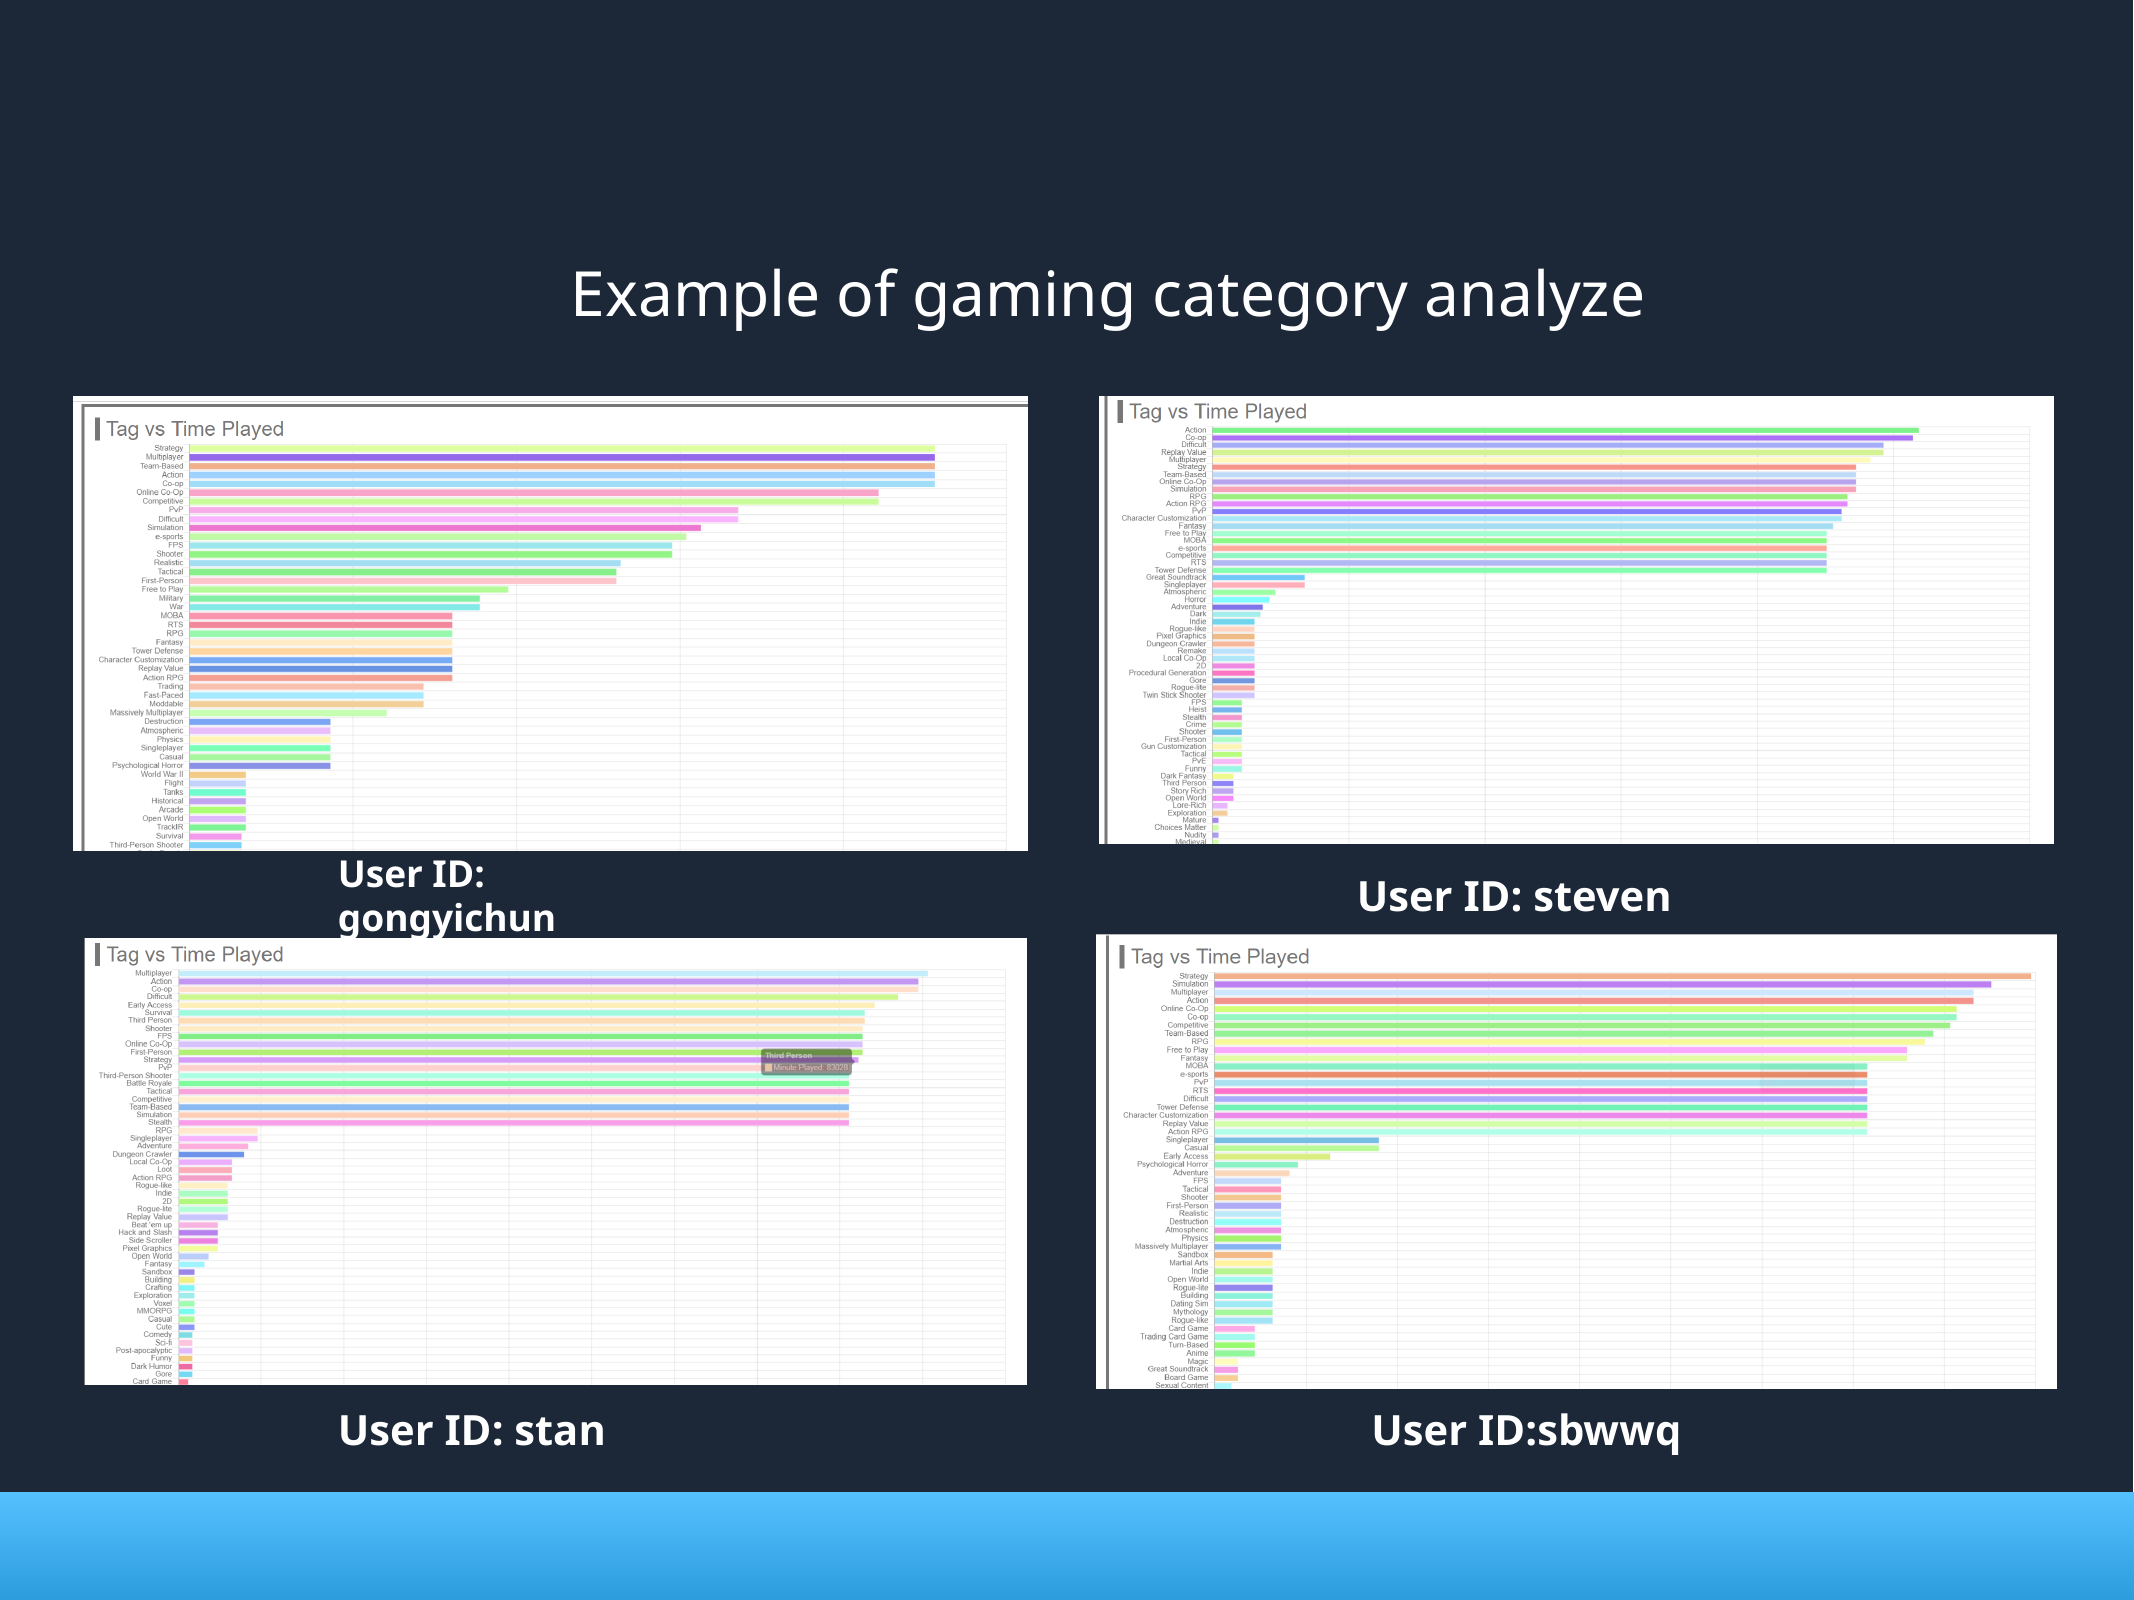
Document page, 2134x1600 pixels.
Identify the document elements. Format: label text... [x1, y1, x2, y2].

text_box [0, 1492, 2134, 1600]
picture [72, 396, 1028, 851]
picture [1096, 934, 2057, 1389]
text_box User ID: steven [1348, 857, 1727, 933]
picture [84, 938, 1028, 1385]
picture [1099, 396, 2054, 844]
list User ID: gongyichun [328, 856, 708, 933]
text_box Example of gaming category analyze [454, 221, 1763, 363]
text_box User ID: stan [329, 1391, 708, 1467]
text_box User ID:sbwwq [1363, 1391, 1741, 1467]
